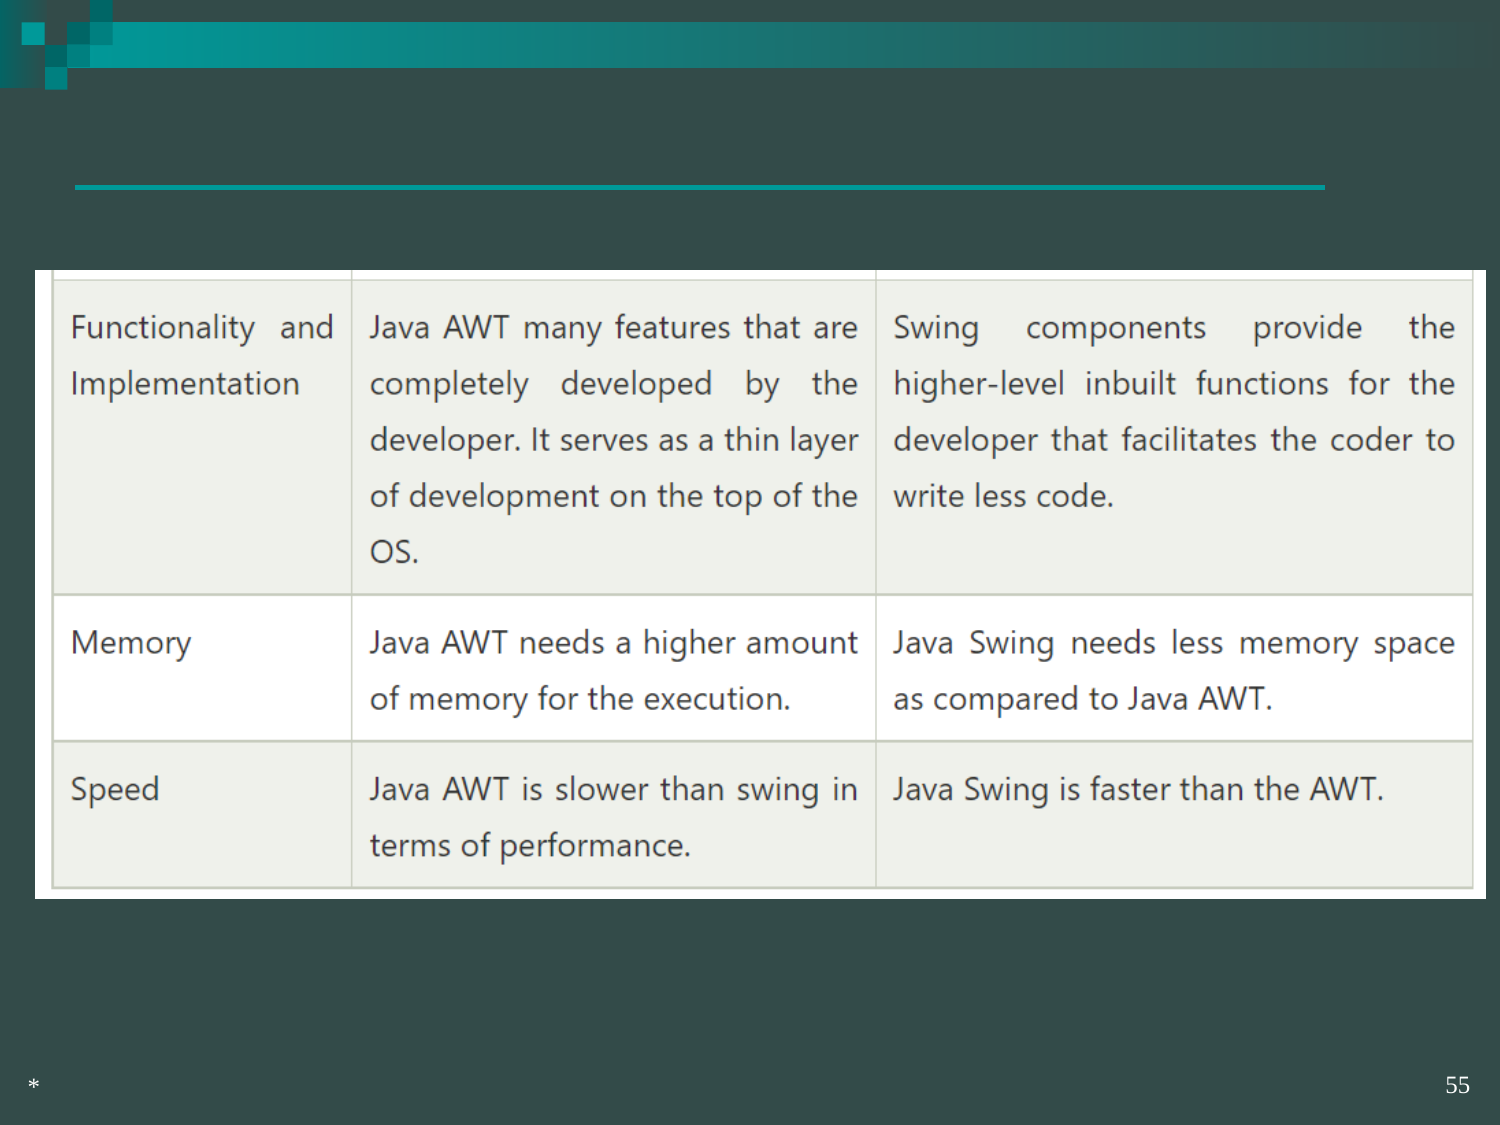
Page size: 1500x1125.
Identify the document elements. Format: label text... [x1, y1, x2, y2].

picture [35, 270, 1486, 900]
slide_number ‹#› [1135, 1056, 1486, 1107]
